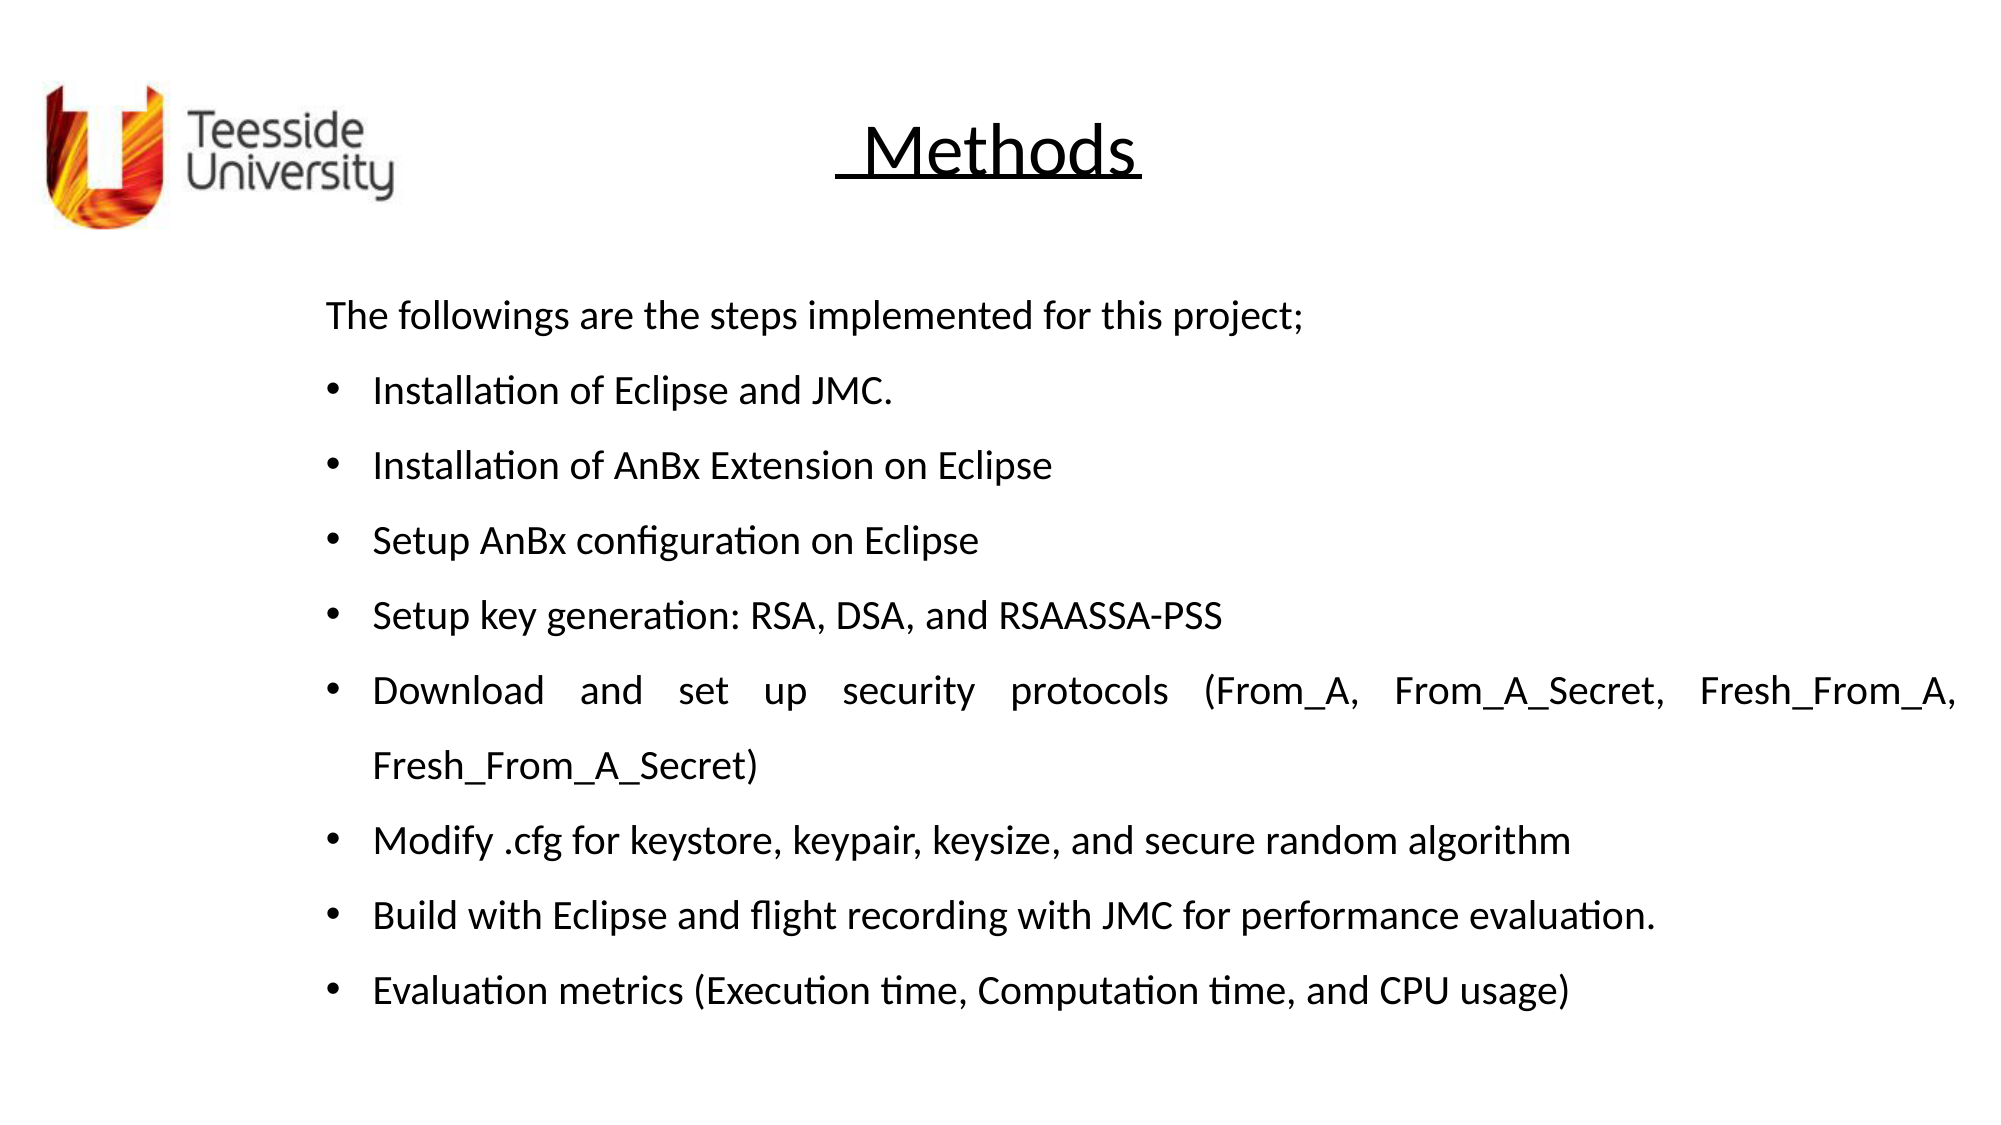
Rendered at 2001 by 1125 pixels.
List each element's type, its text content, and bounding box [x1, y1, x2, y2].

text_box Methods [848, 92, 1152, 198]
text_box The followings are the steps implemented for this project; Installation of Eclipse and JMC. Installation of AnBx Extension on Eclipse Setup AnBx configuration on Eclipse Setup key generation: RSA, DSA, and RSAASSA-PSS Download and set up security protocols (From_A, From_A_Secret, Fresh_From_A, Fresh_From_A_Secret) Modify .cfg for keystore, keypair, keysize, and secure random algorithm Build with Eclipse and flight recording with JMC for performance evaluation. Evaluation metrics (Execution time, Computation time, and CPU usage) [311, 255, 1973, 1021]
picture [31, 56, 408, 257]
